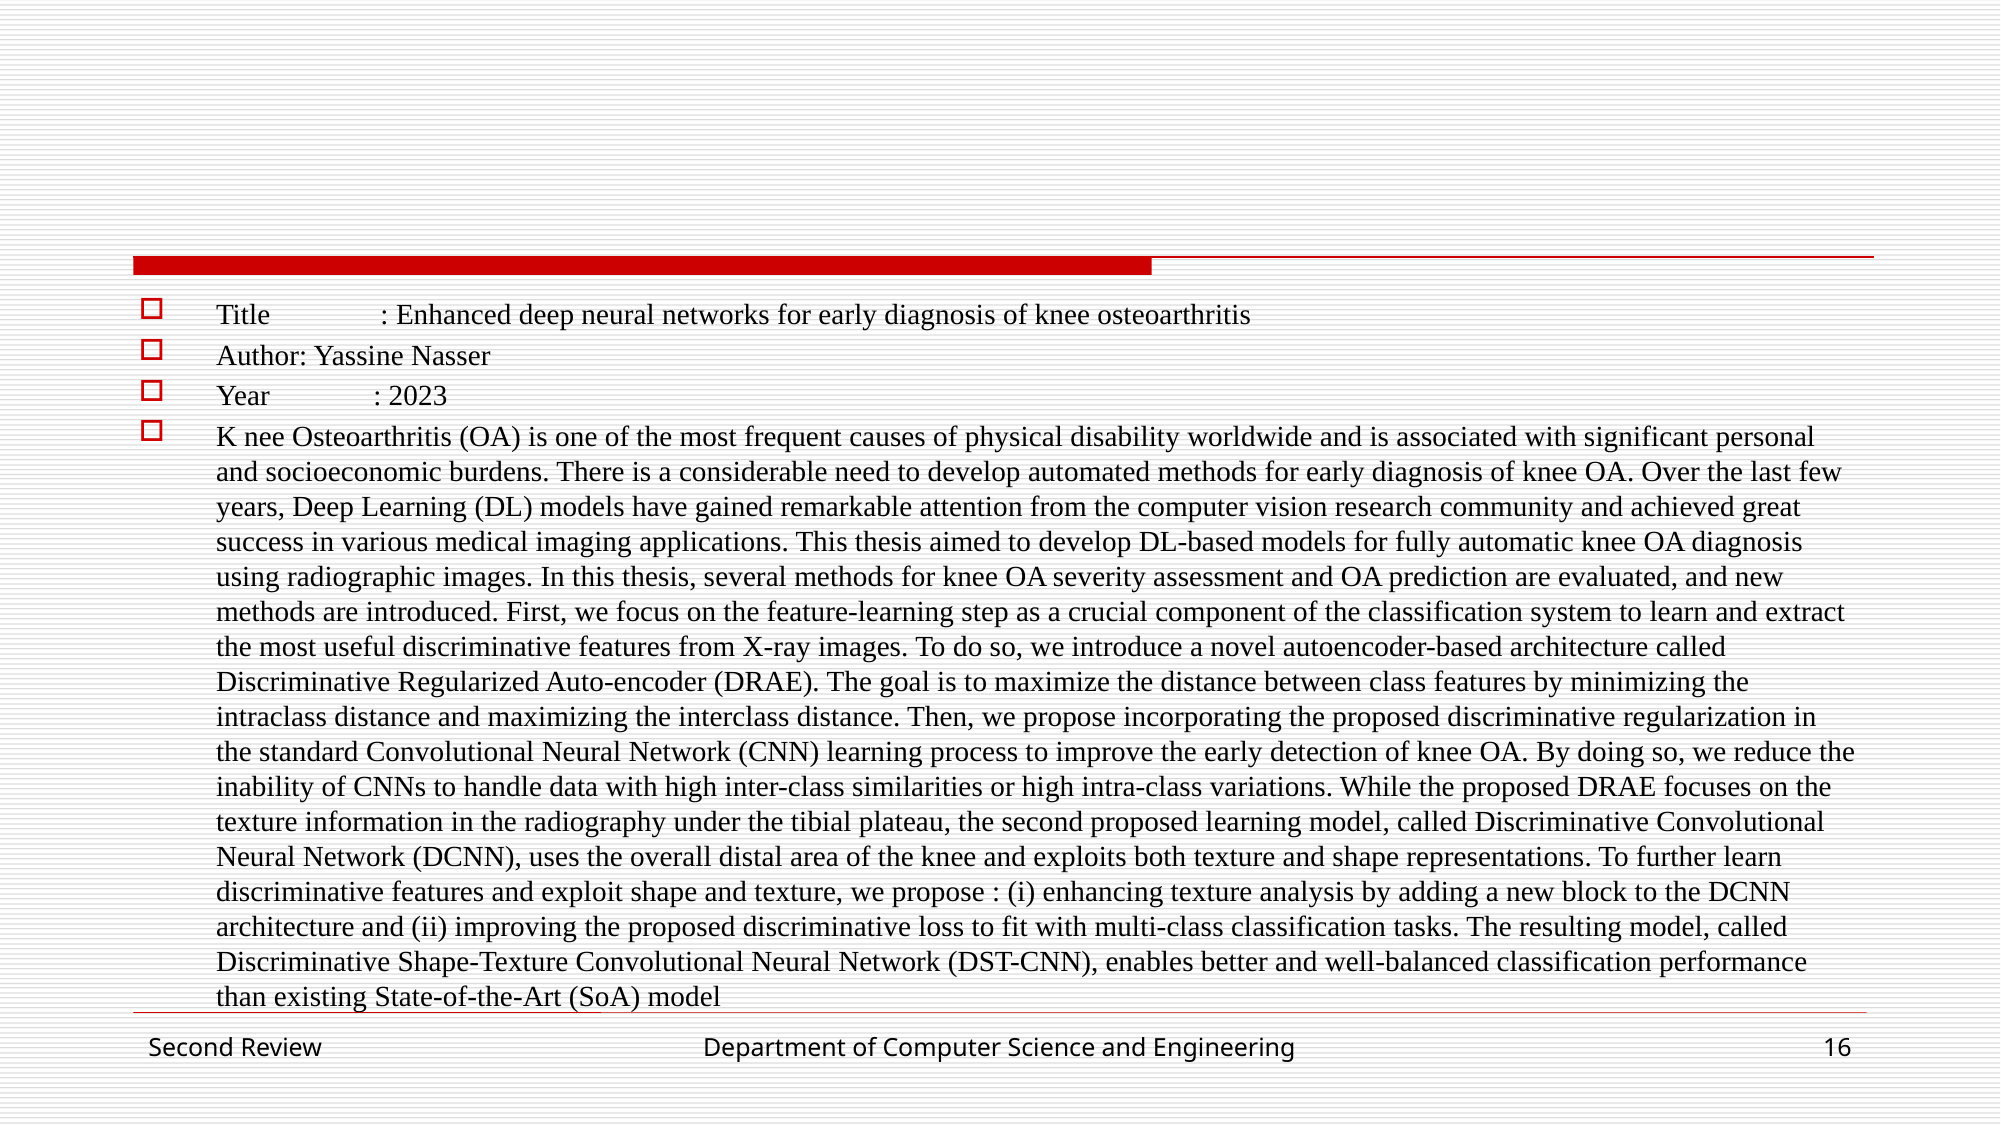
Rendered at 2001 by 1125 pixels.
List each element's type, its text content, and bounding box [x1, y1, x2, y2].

footer Department of Computer Science and Engineering [683, 1024, 1317, 1103]
picture [0, 0, 2001, 1125]
list Title : Enhanced deep neural networks for early diagnosis of knee osteoarthritis Author: Yassine Nasser Year : 2023 K nee Osteoarthritis (OA) is one of the most frequent causes of physical disability worldwide and is associated with significant personal and socioeconomic burdens. There is a considerable need to develop automated methods for early diagnosis of knee OA. Over the last few years, Deep Learning (DL) models have gained remarkable attention from the computer vision research community and achieved great success in various medical imaging applications. This thesis aimed to develop DL-based models for fully automatic knee OA diagnosis using radiographic images. In this thesis, several methods for knee OA severity assessment and OA prediction are evaluated, and new methods are introduced. First, we focus on the feature-learning step as a crucial component of the classification system to learn and extract the most useful discriminative features from X-ray images. To do so, we introduce a novel autoencoder-based architecture called Discriminative Regularized Auto-encoder (DRAE). The goal is to maximize the distance between class features by minimizing the intraclass distance and maximizing the interclass distance. Then, we propose incorporating the proposed discriminative regularization in the standard Convolutional Neural Network (CNN) learning process to improve the early detection of knee OA. By doing so, we reduce the inability of CNNs to handle data with high inter-class similarities or high intra-class variations. While the proposed DRAE focuses on the texture information in the radiography under the tibial plateau, the second proposed learning model, called Discriminative Convolutional Neural Network (DCNN), uses the overall distal area of the knee and exploits both texture and shape representations. To further learn discriminative features and exploit shape and texture, we propose : (i) enhancing texture analysis by adding a new block to the DCNN architecture and (ii) improving the proposed discriminative loss to fit with multi-class classification tasks. The resulting model, called Discriminative Shape-Texture Convolutional Neural Network (DST-CNN), enables better and well-balanced classification performance than existing State-of-the-Art (SoA) model [123, 287, 1874, 988]
slide_number Second Review [133, 1024, 567, 1103]
slide_number 16 [1433, 1024, 1867, 1103]
